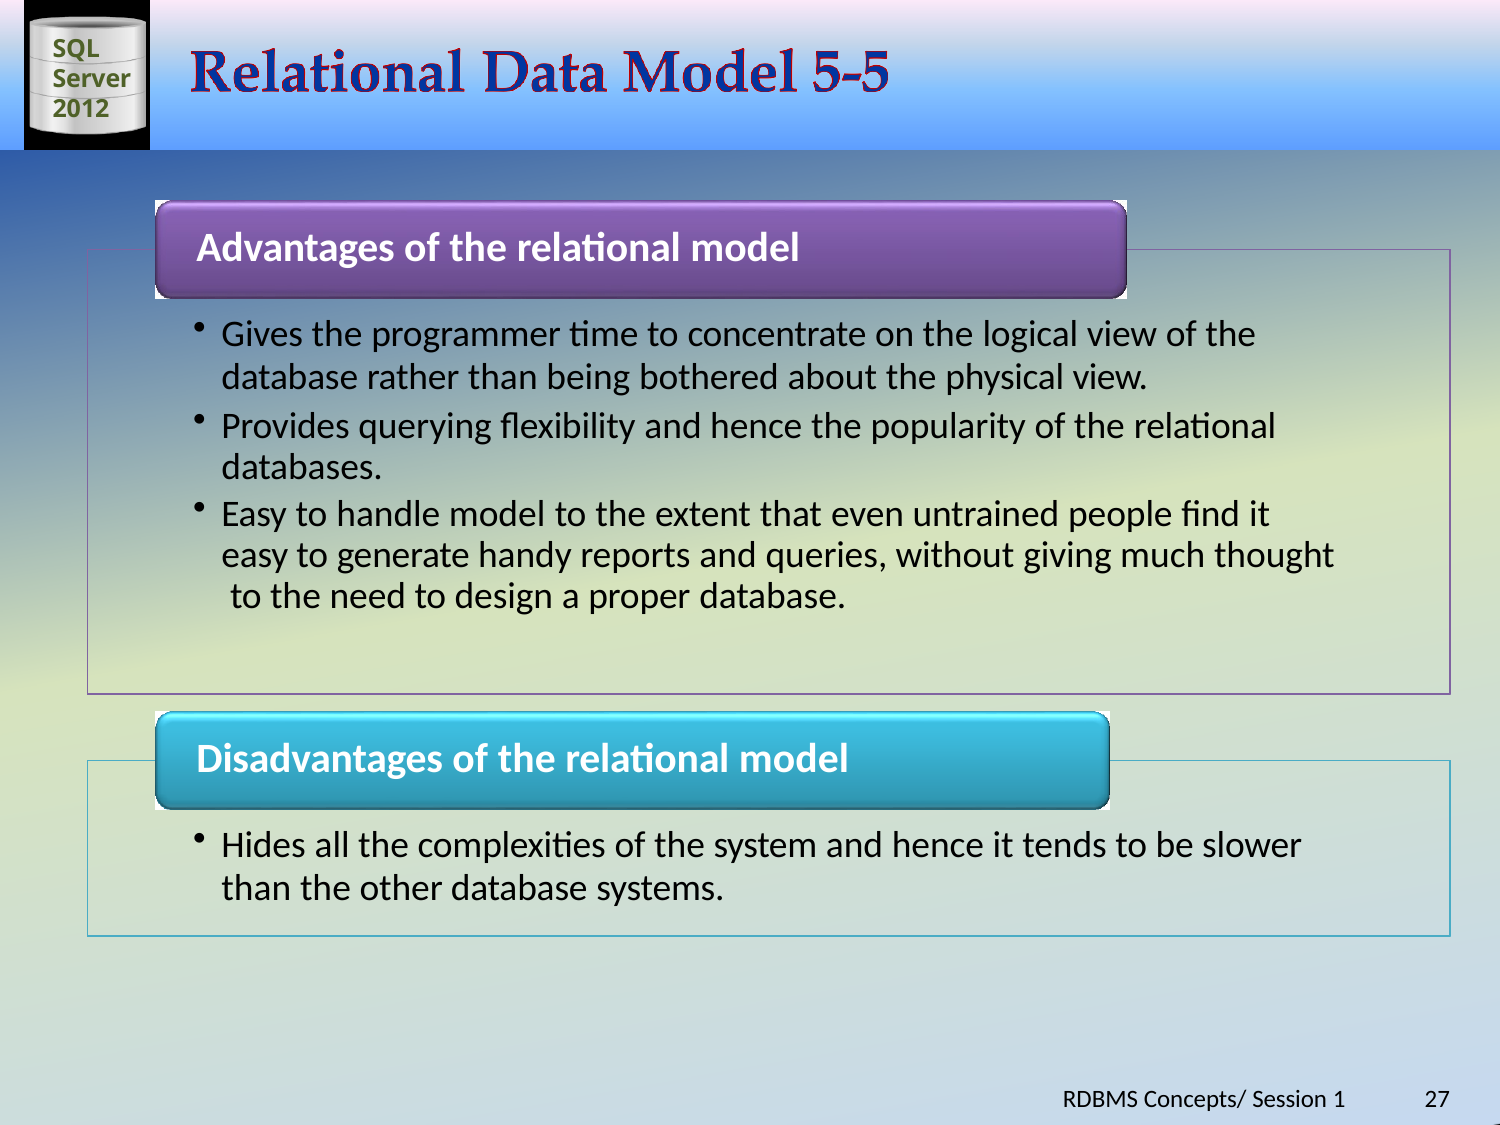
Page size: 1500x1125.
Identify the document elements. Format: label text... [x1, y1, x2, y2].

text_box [86, 200, 1451, 696]
slide_number 27 [1418, 1086, 1457, 1125]
picture [0, 151, 1500, 1125]
slide_number RDBMS Concepts/ Session 1 [1060, 1086, 1350, 1125]
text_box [86, 710, 1451, 937]
picture [191, 47, 888, 92]
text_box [0, 0, 1500, 151]
